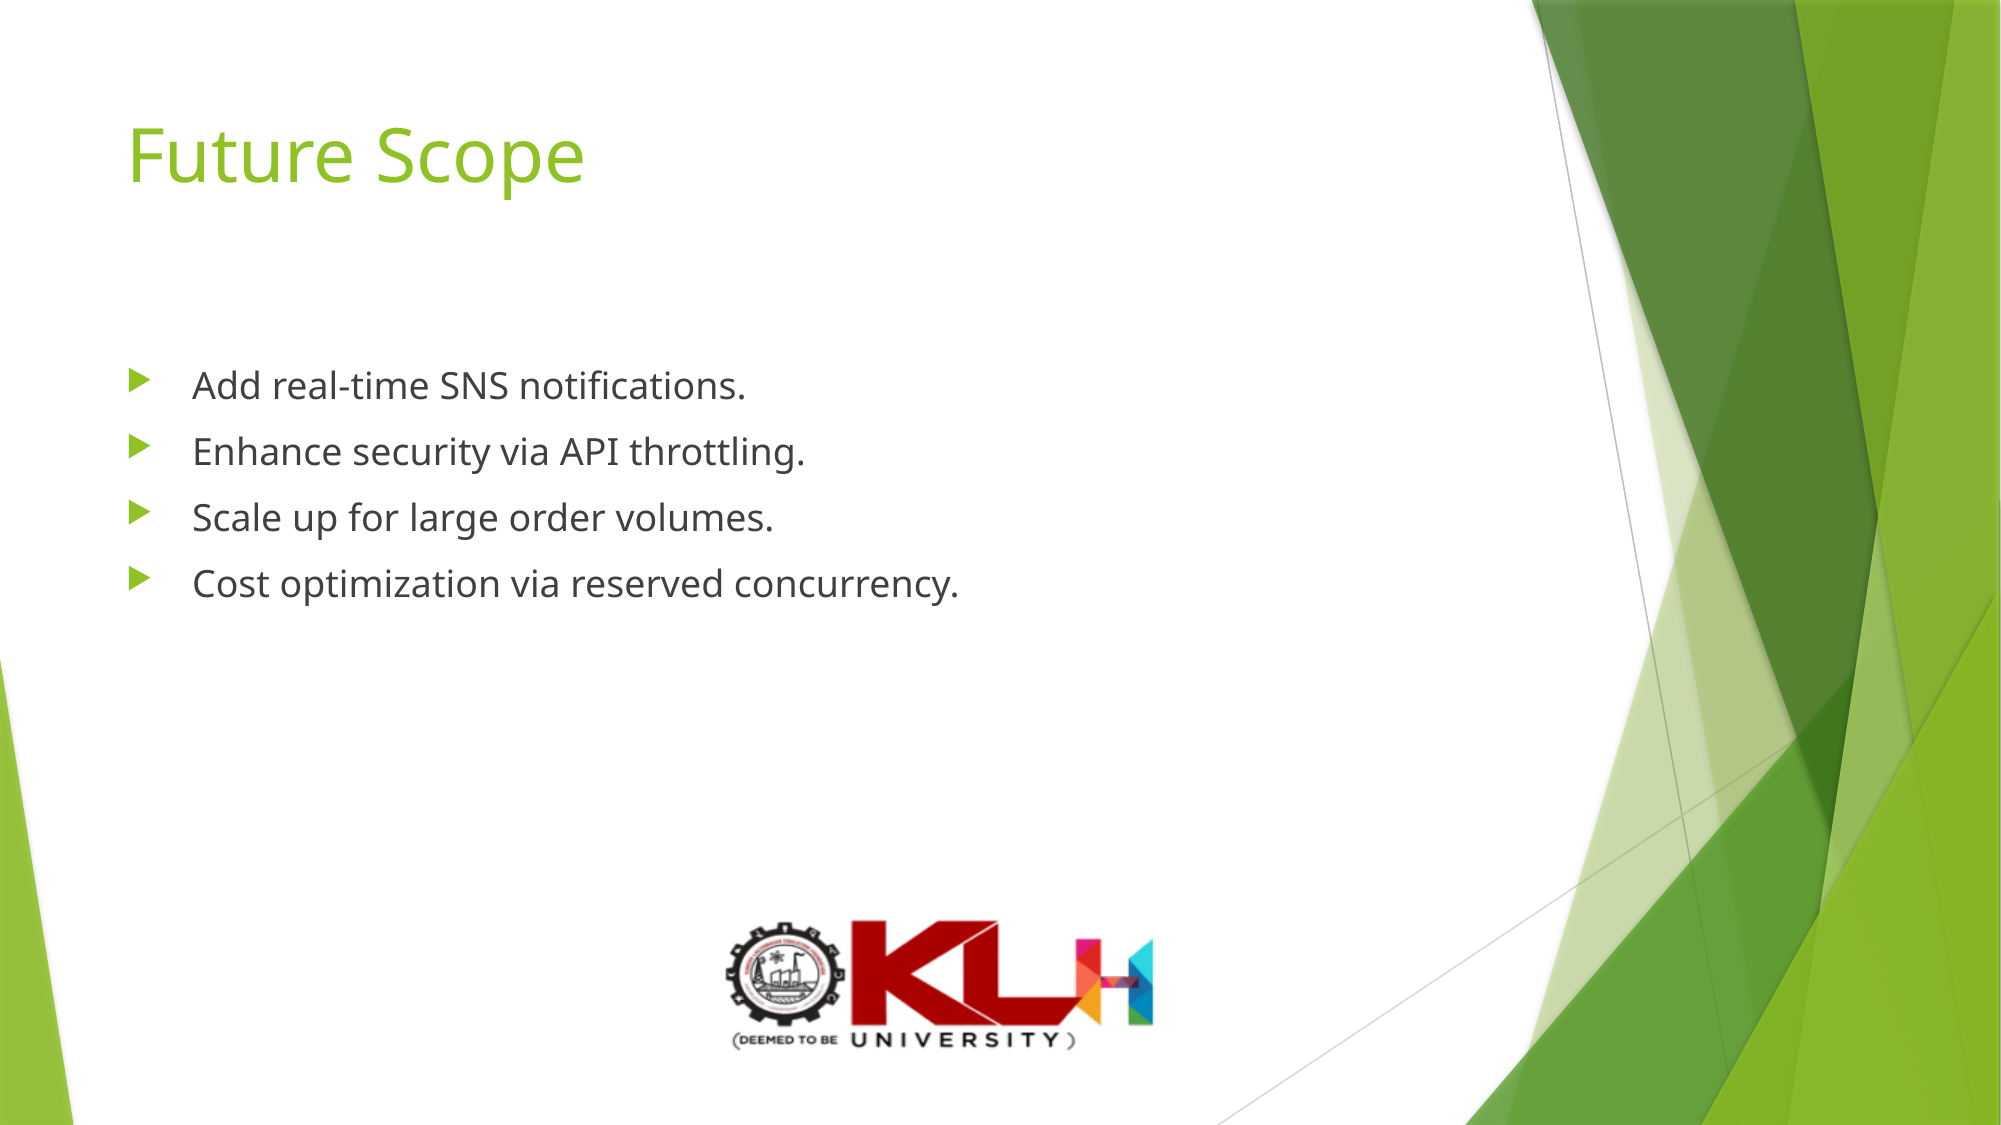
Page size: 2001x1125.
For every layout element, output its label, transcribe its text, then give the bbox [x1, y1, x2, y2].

picture [717, 890, 1169, 1076]
list Add real-time SNS notifications. Enhance security via API throttling. Scale up for large order volumes. Cost optimization via reserved concurrency. [111, 354, 1522, 992]
title Future Scope [111, 99, 1522, 317]
